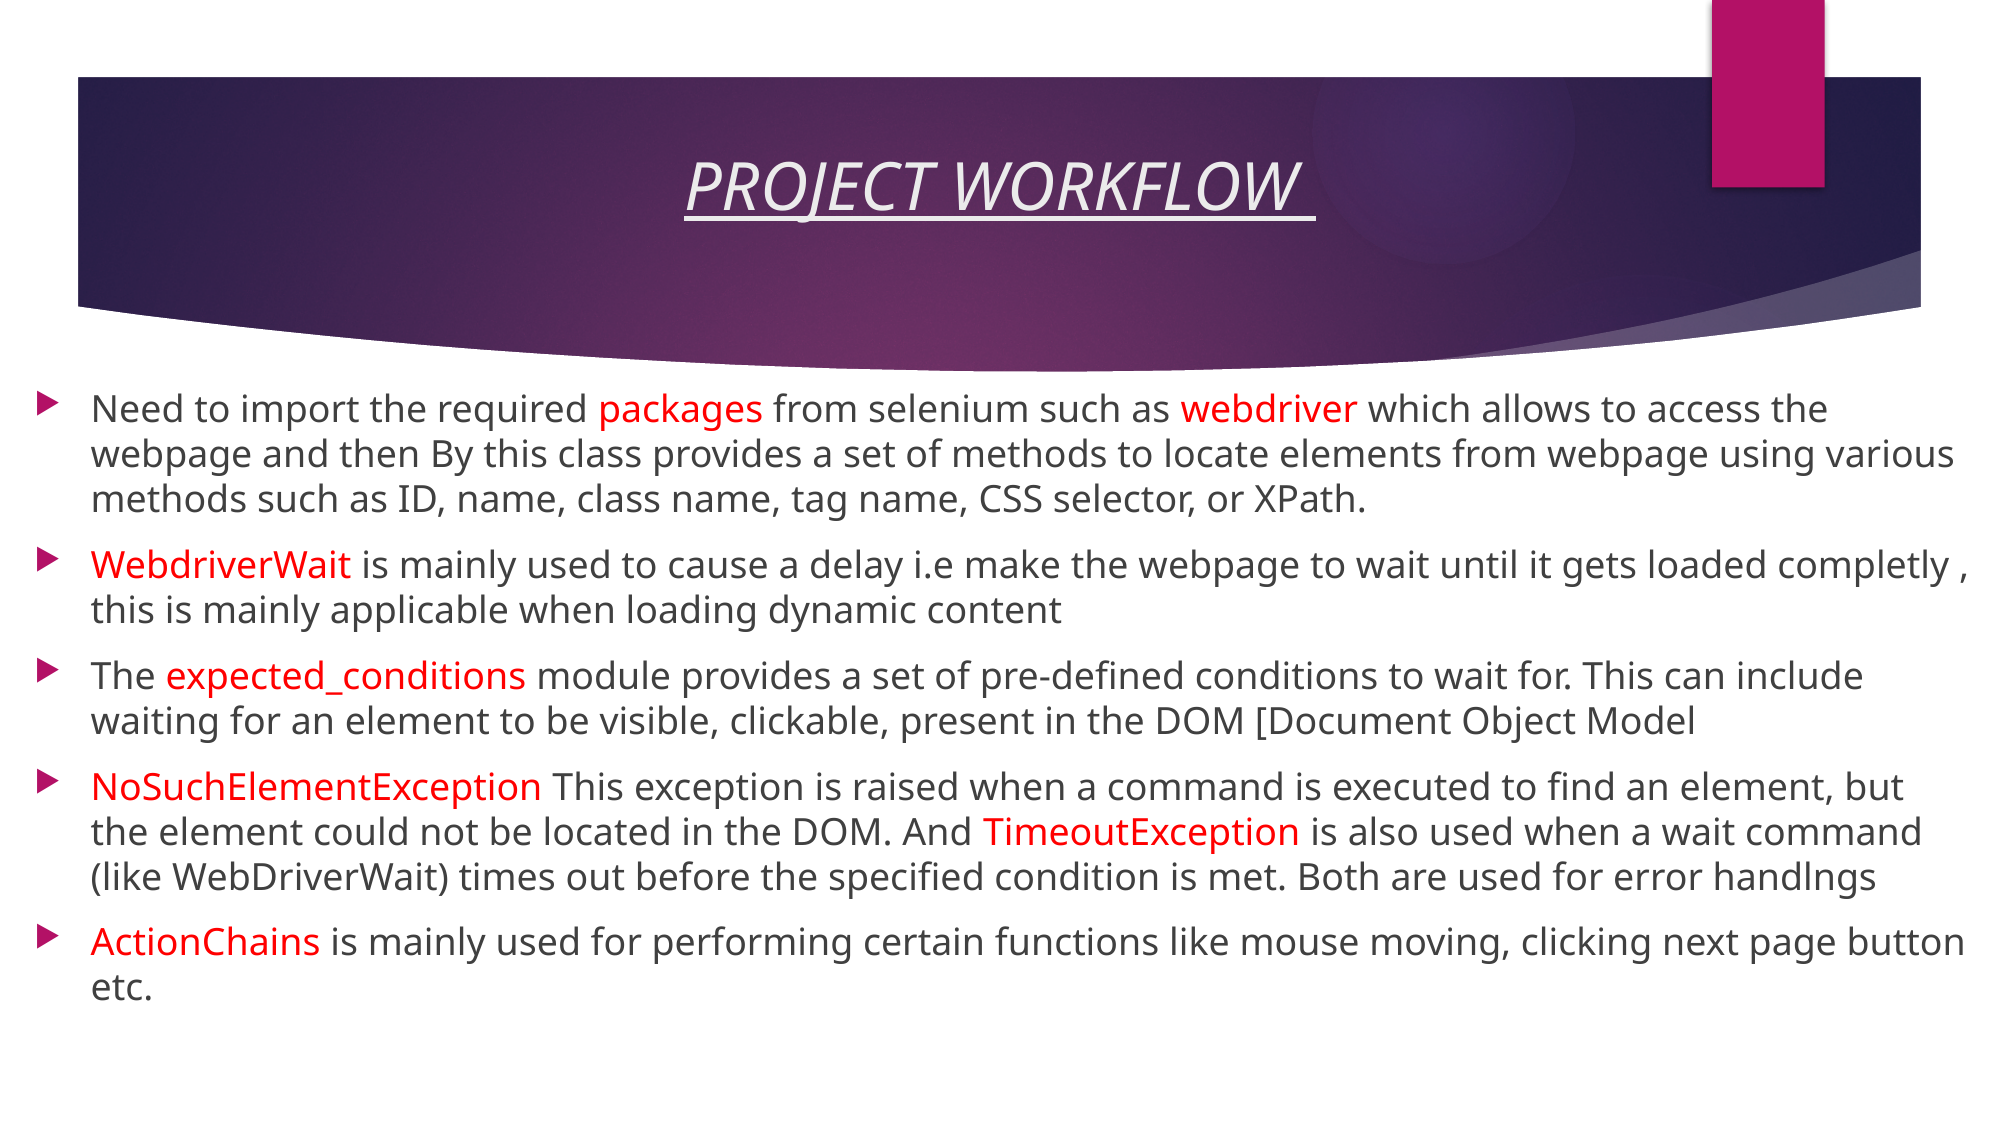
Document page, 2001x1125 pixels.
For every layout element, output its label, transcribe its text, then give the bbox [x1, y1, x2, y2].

title PROJECT WORKFLOW [137, 112, 1863, 255]
list Need to import the required packages from selenium such as webdriver which allows to access the webpage and then By this class provides a set of methods to locate elements from webpage using various methods such as ID, name, class name, tag name, CSS selector, or XPath. WebdriverWait is mainly used to cause a delay i.e make the webpage to wait until it gets loaded completly , this is mainly applicable when loading dynamic content The expected_conditions module provides a set of pre-defined conditions to wait for. This can include waiting for an element to be visible, clickable, present in the DOM [Document Object Model NoSuchElementException This exception is raised when a command is executed to find an element, but the element could not be located in the DOM. And TimeoutException is also used when a wait command (like WebDriverWait) times out before the specified condition is met. Both are used for error handlngs ActionChains is mainly used for performing certain functions like mouse moving, clicking next page button etc. [19, 377, 1988, 1109]
